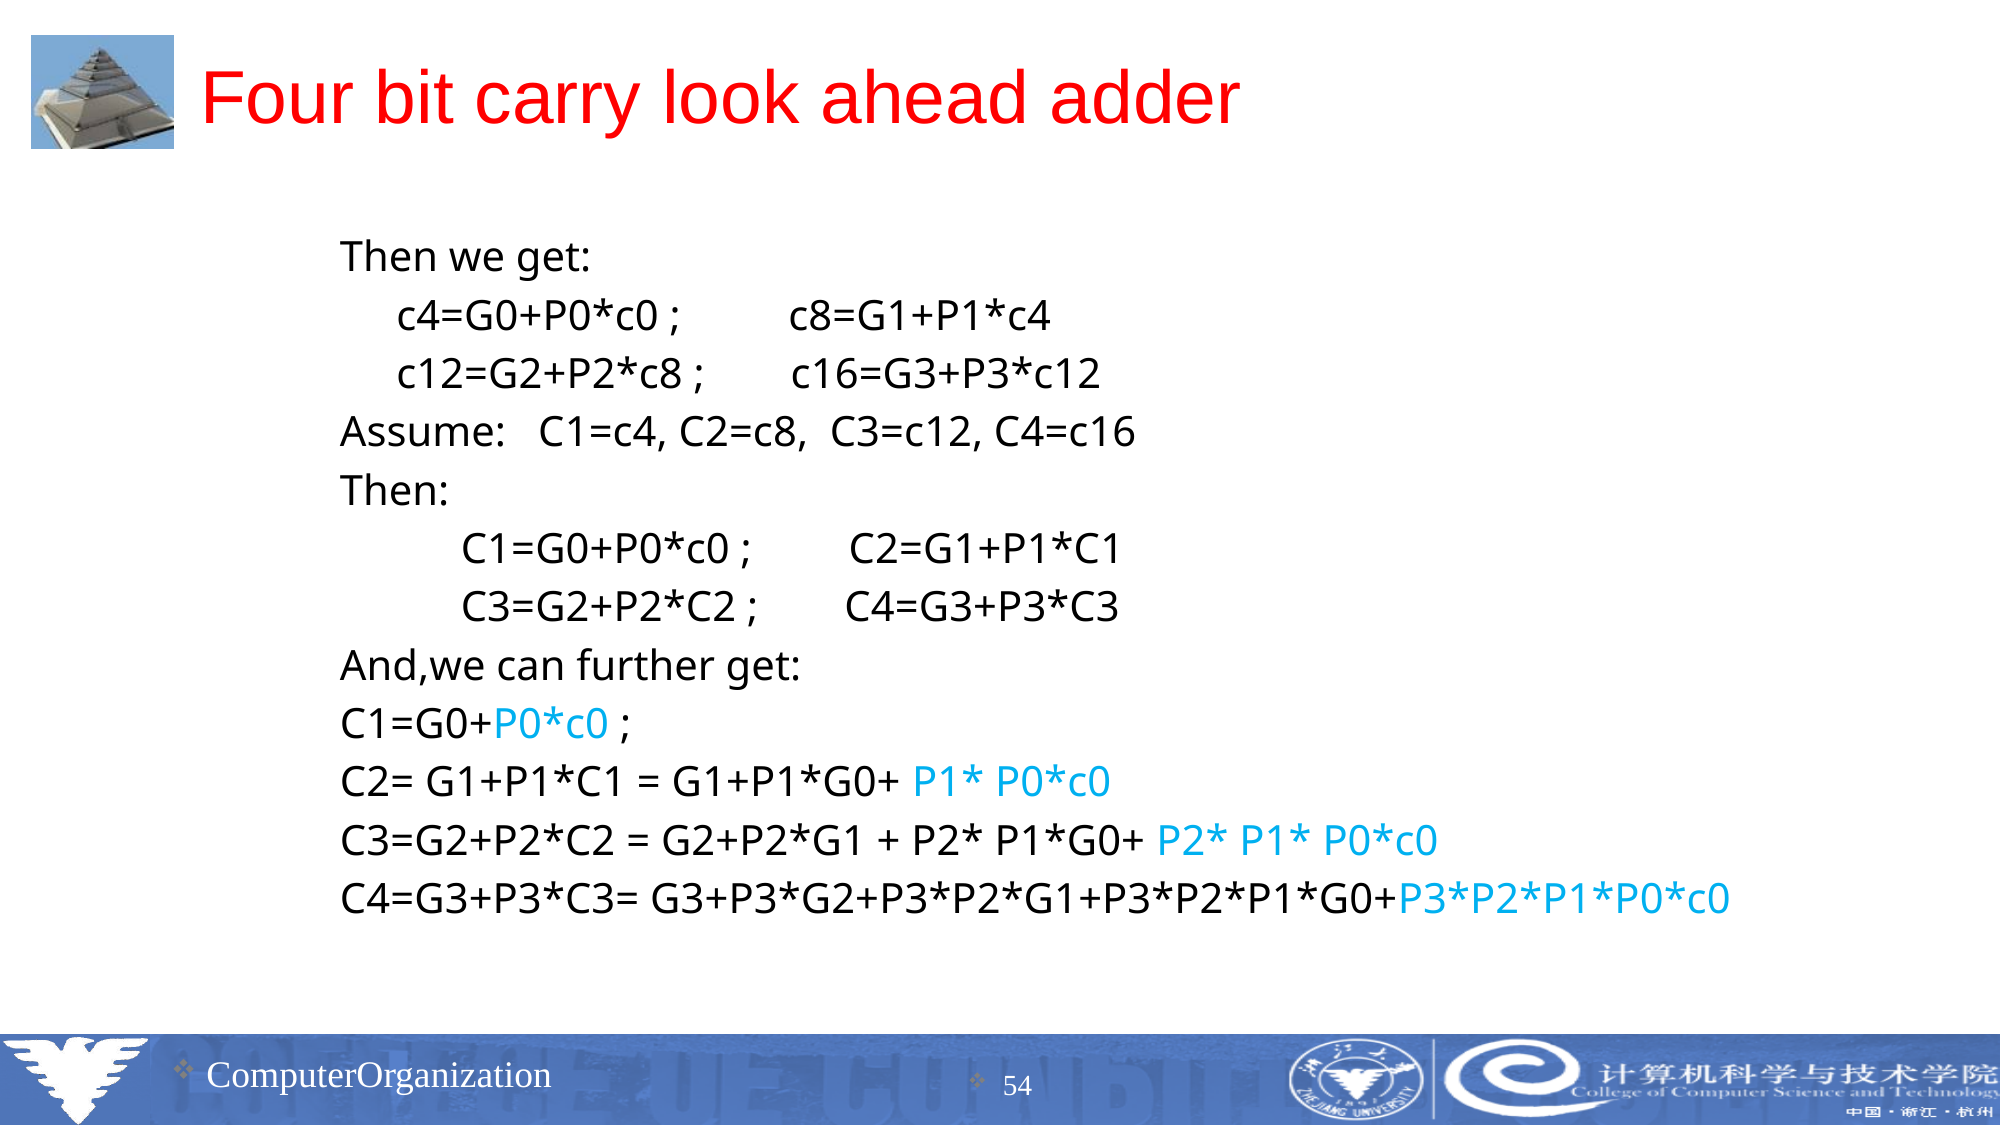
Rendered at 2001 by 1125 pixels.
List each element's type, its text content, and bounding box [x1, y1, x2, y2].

picture [0, 1034, 2000, 1125]
picture [31, 35, 174, 149]
list Then we get: c4=G0+P0*c0 ; c8=G1+P1*c4 c12=G2+P2*c8 ; c16=G3+P3*c12 Assume: C1=c4, C2=c8, C3=c12, C4=c16 Then: C1=G0+P0*c0 ; C2=G1+P1*C1 C3=G2+P2*C2 ; C4=G3+P3*C3 And,we can further get: C1=G0+P0*c0 ; C2= G1+P1*C1 = G1+P1*G0+ P1* P0*c0 C3=G2+P2*C2 = G2+P2*G1 + P2* P1*G0+ P2* P1* P0*c0 C4=G3+P3*C3= G3+P3*G2+P3*P2*G1+P3*P2*P1*G0+P3*P2*P1*P0*c0 [324, 222, 1751, 1006]
title Four bit carry look ahead adder [184, 0, 1953, 188]
